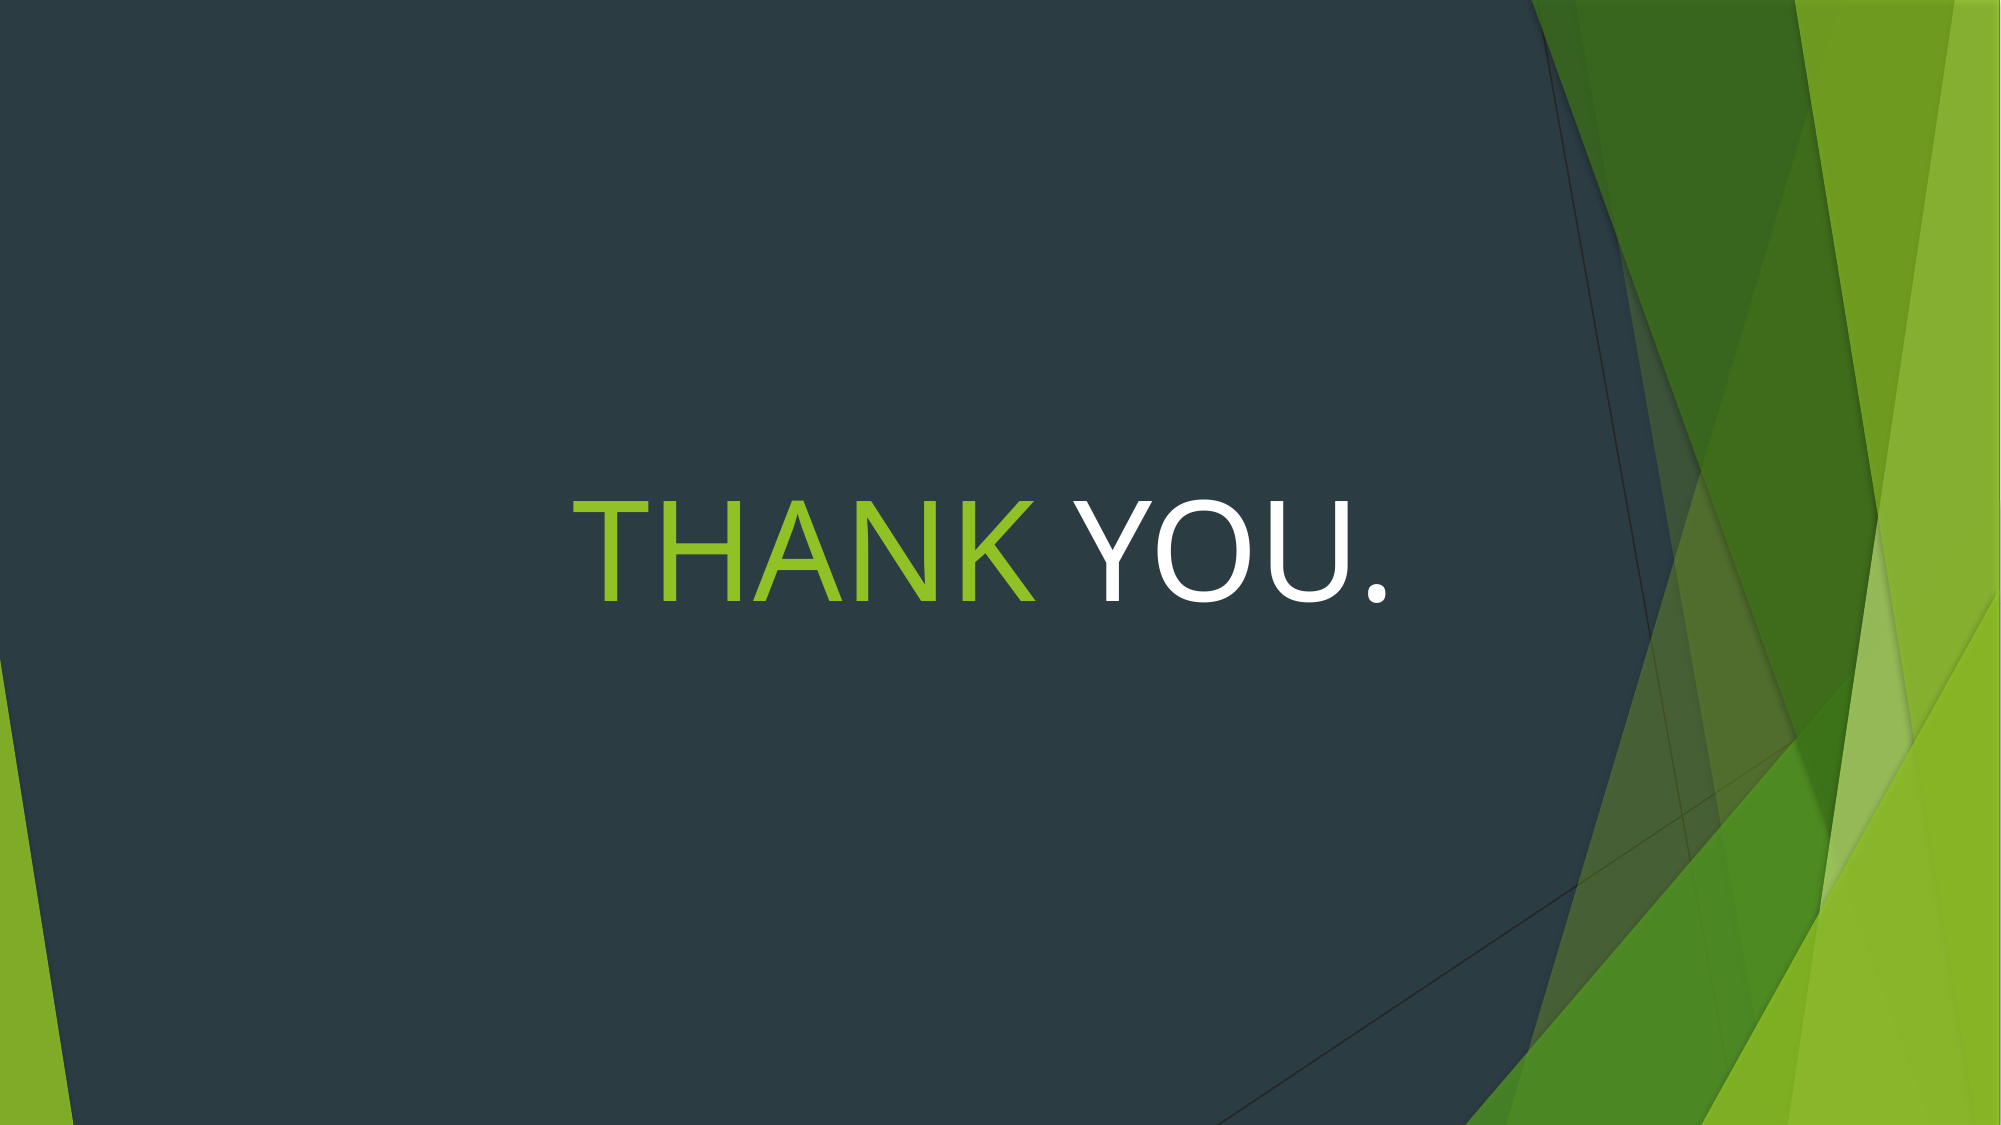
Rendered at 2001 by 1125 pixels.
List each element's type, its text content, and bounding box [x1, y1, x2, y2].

title THANK YOU. [557, 454, 1443, 671]
